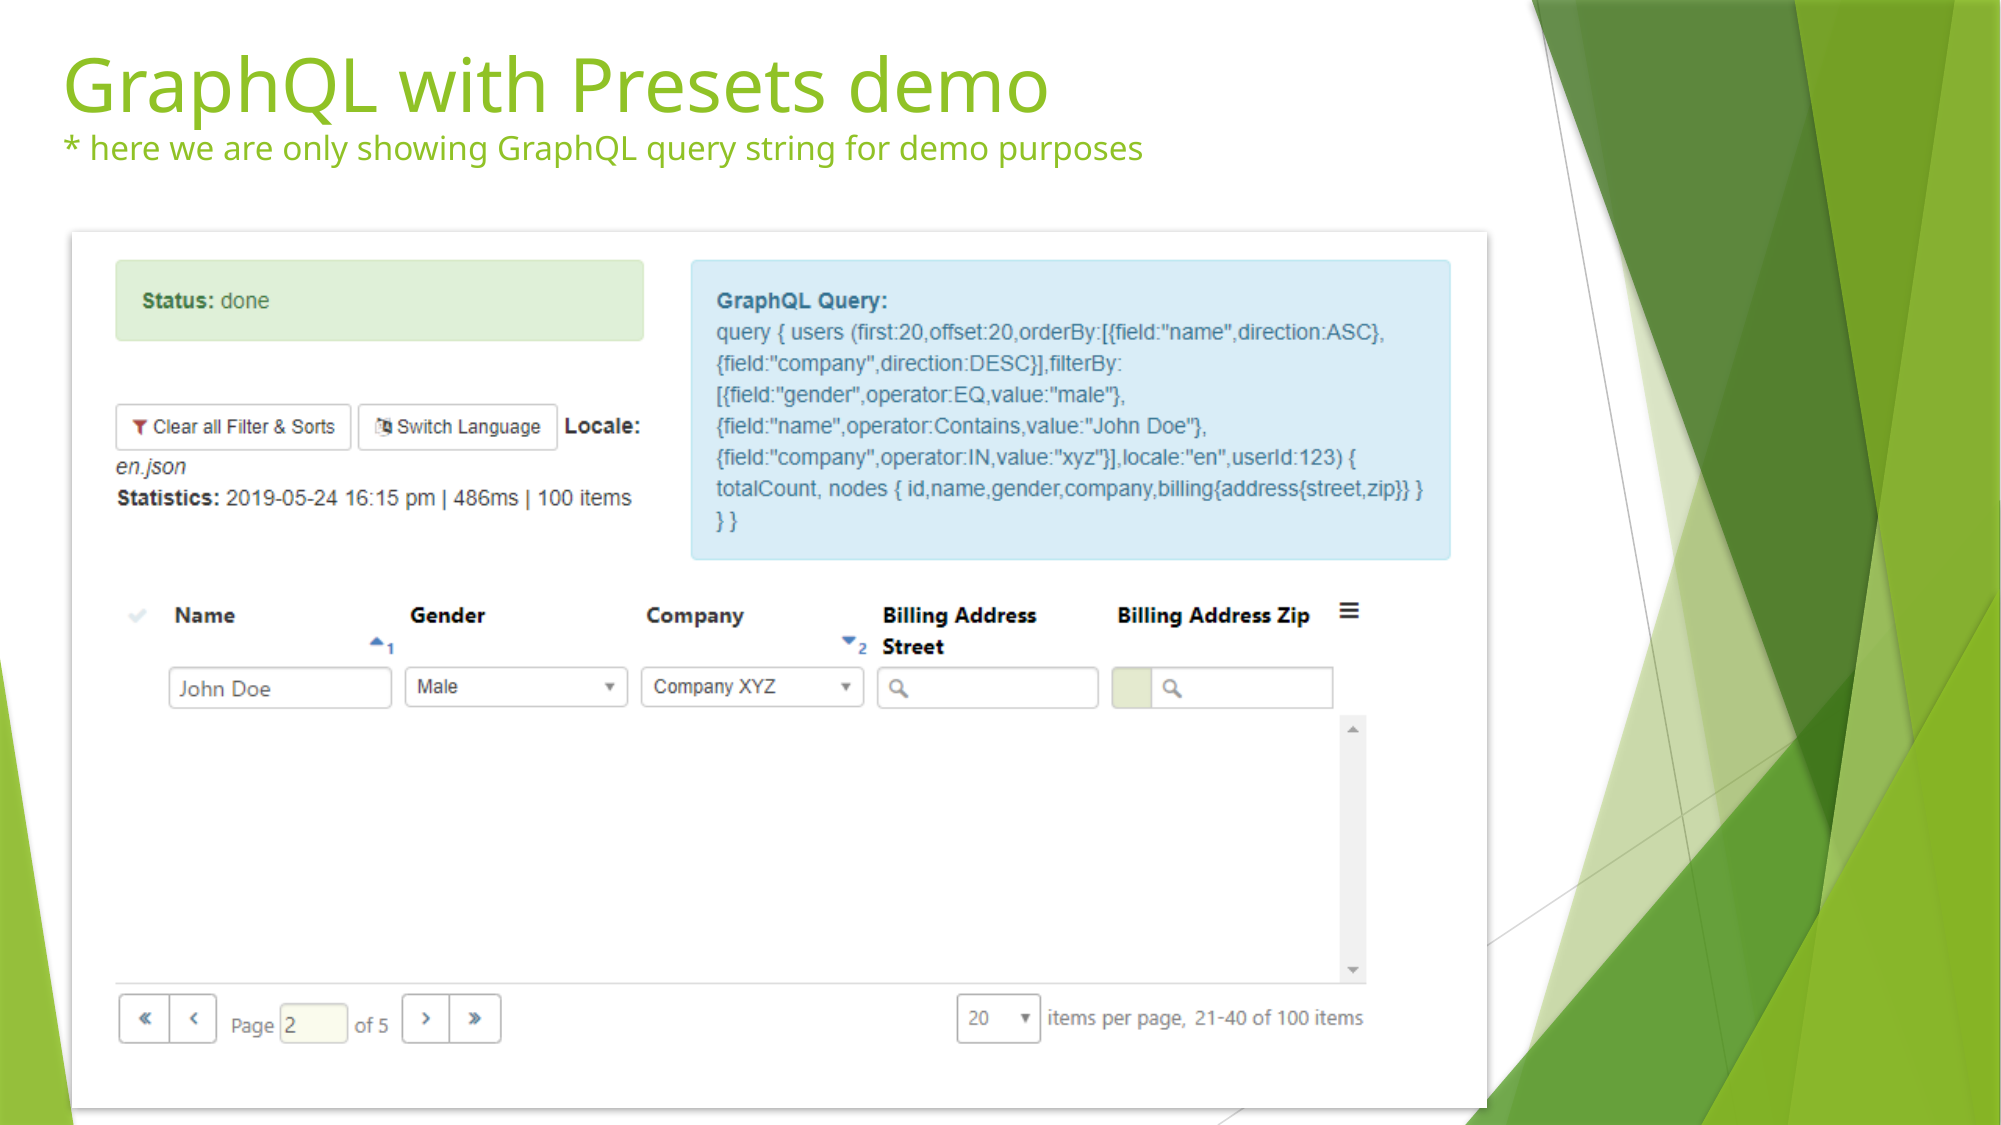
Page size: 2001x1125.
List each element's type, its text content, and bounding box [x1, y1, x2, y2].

title GraphQL with Presets demo * here we are only showing GraphQL query string for demo purposes [47, 29, 1459, 247]
picture [85, 245, 1473, 1094]
